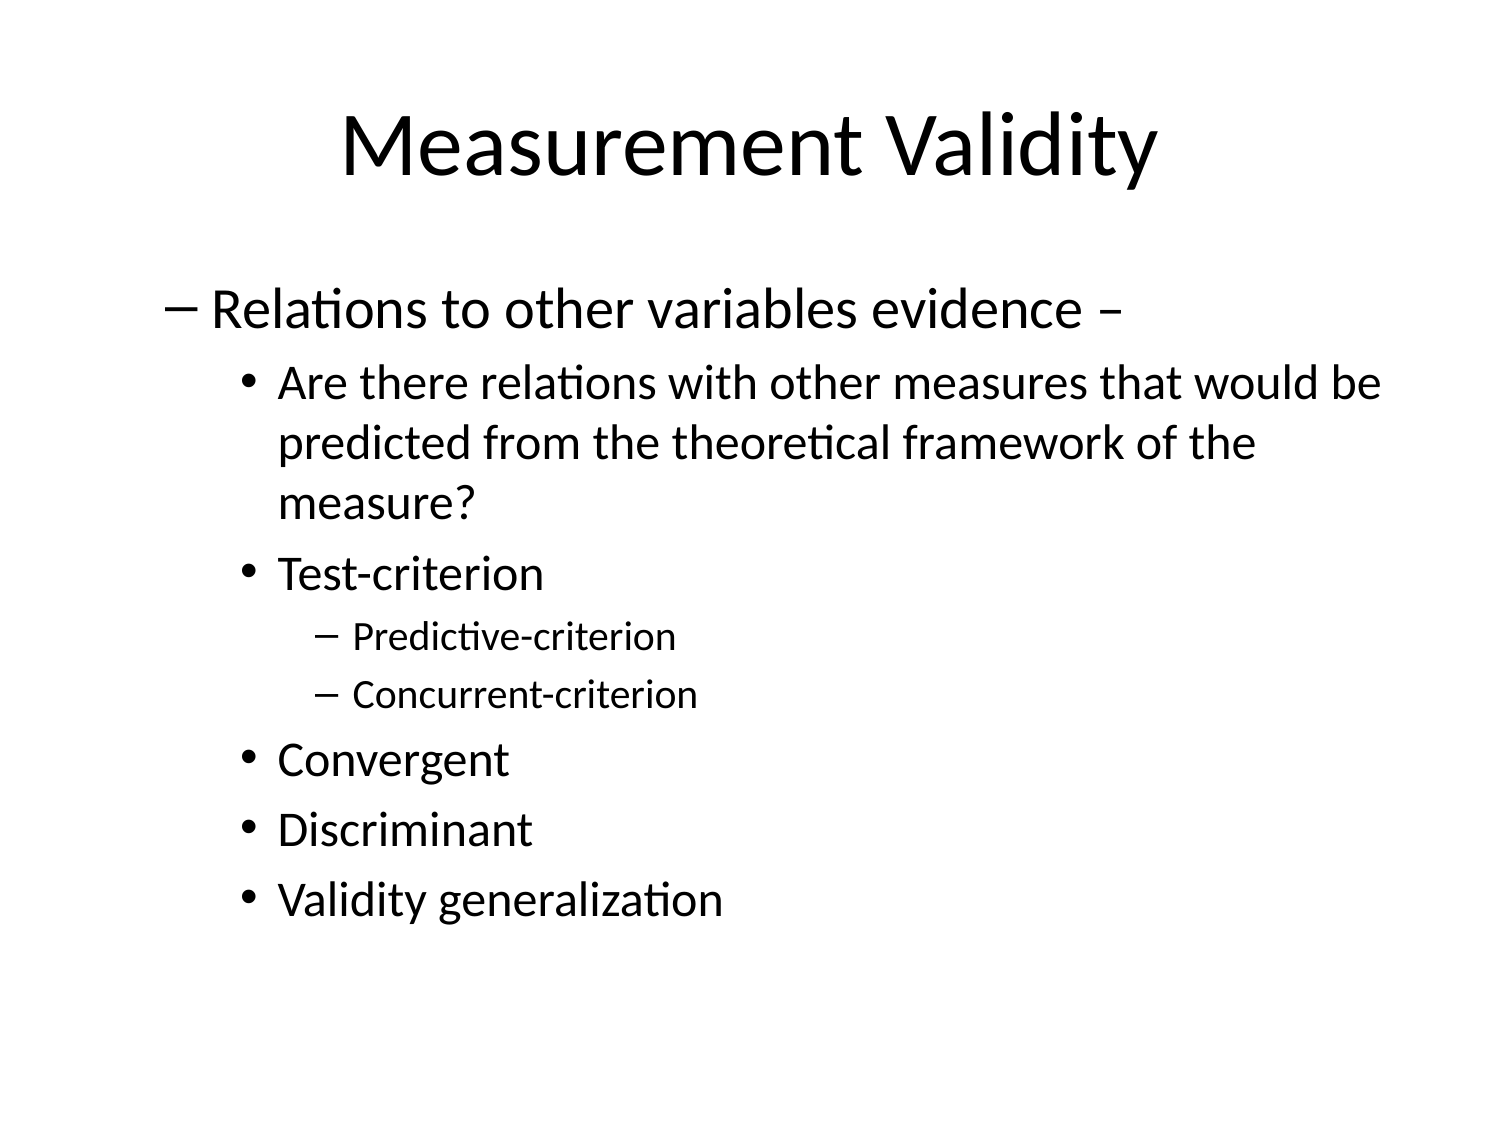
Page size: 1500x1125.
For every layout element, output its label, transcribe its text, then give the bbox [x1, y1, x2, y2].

title Measurement Validity [75, 45, 1425, 233]
list Relations to other variables evidence – Are there relations with other measures that would be predicted from the theoretical framework of the measure? Test-criterion Predictive-criterion Concurrent-criterion Convergent Discriminant Validity generalization [75, 262, 1425, 1005]
